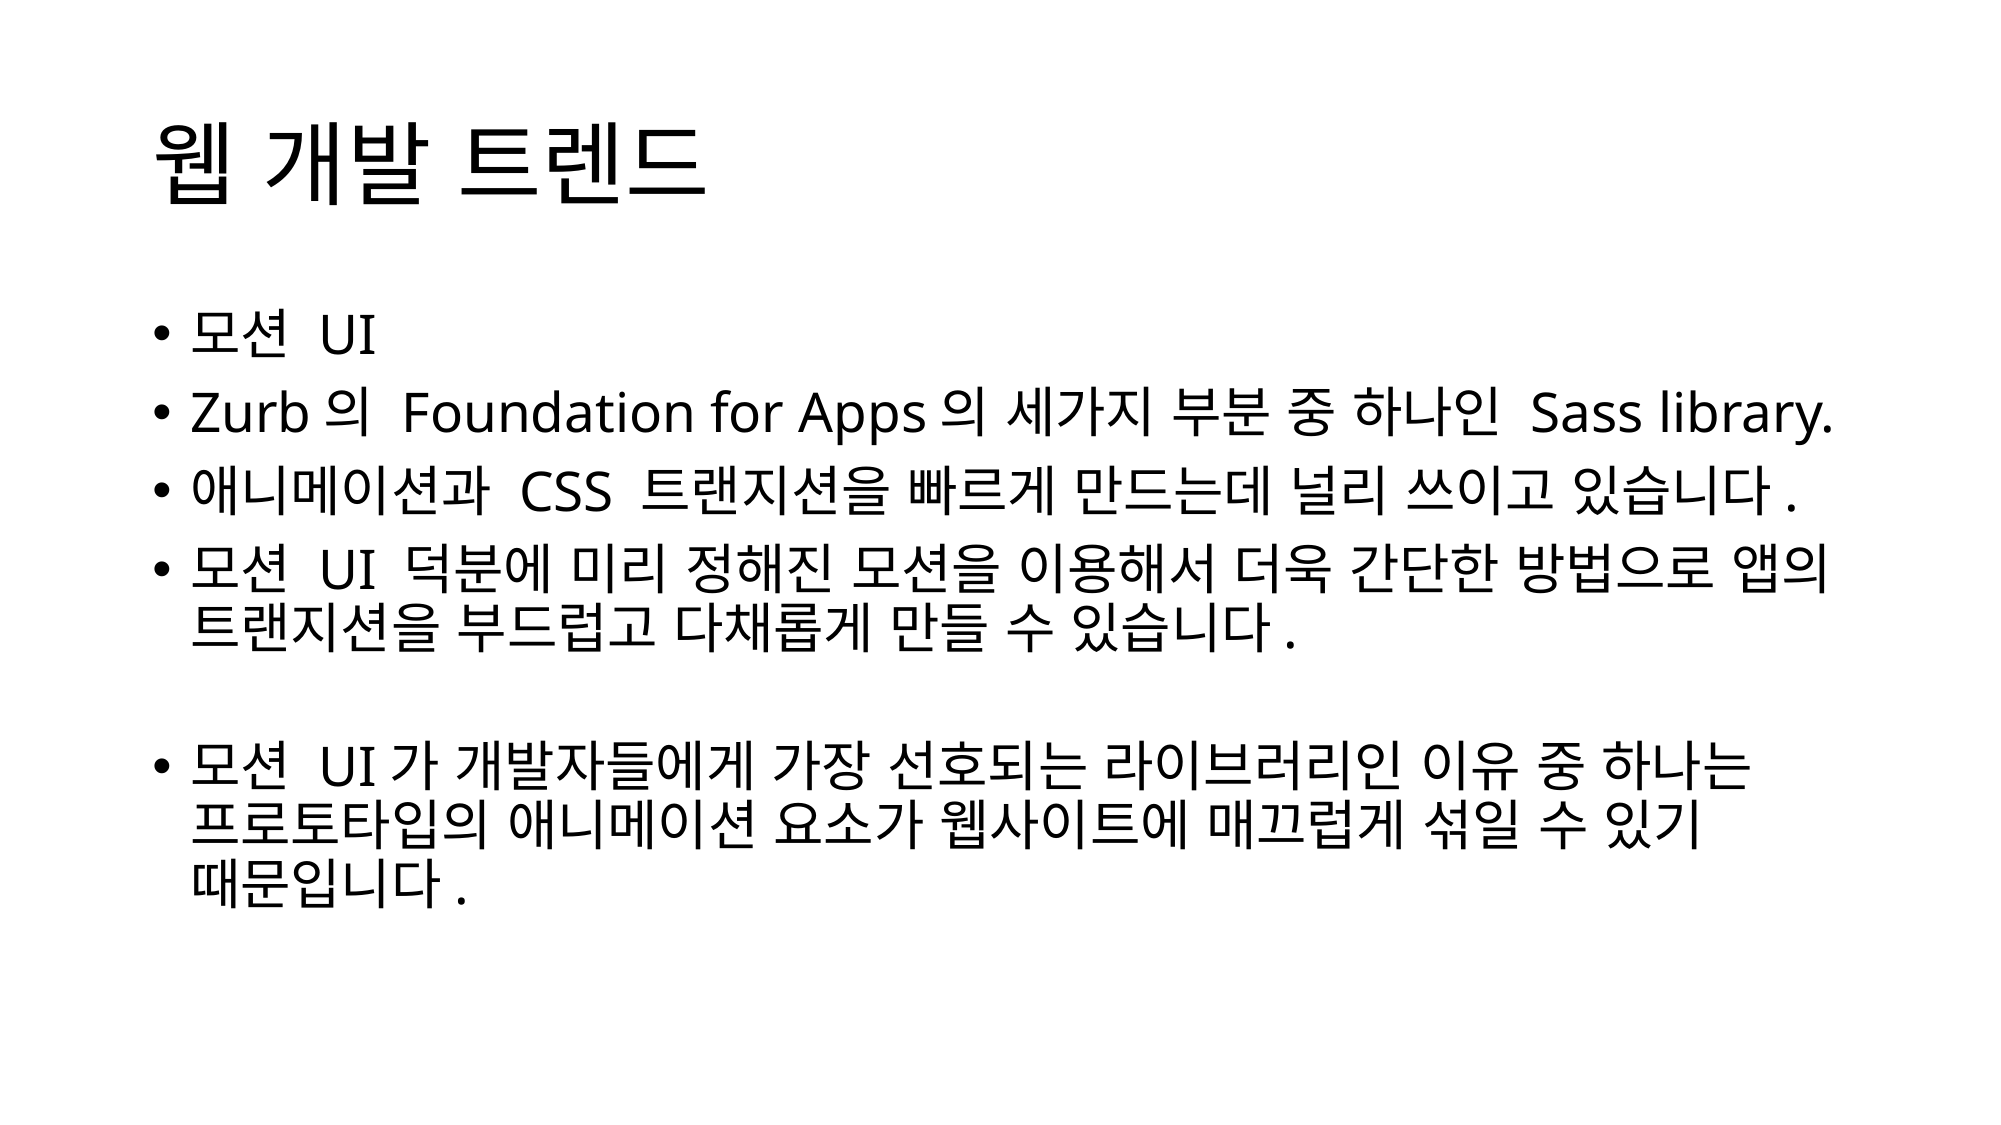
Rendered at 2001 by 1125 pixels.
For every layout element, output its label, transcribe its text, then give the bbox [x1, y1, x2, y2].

list 모션 UI Zurb의 Foundation for Apps의 세가지 부분 중 하나인 Sass library. 애니메이션과 CSS 트랜지션을 빠르게 만드는데 널리 쓰이고 있습니다. 모션 UI 덕분에 미리 정해진 모션을 이용해서 더욱 간단한 방법으로 앱의 트랜지션을 부드럽고 다채롭게 만들 수 있습니다. 모션 UI가 개발자들에게 가장 선호되는 라이브러리인 이유 중 하나는 프로토타입의 애니메이션 요소가 웹사이트에 매끄럽게 섞일 수 있기 때문입니다. [137, 299, 1863, 1014]
title 웹 개발 트렌드 [137, 59, 1863, 278]
